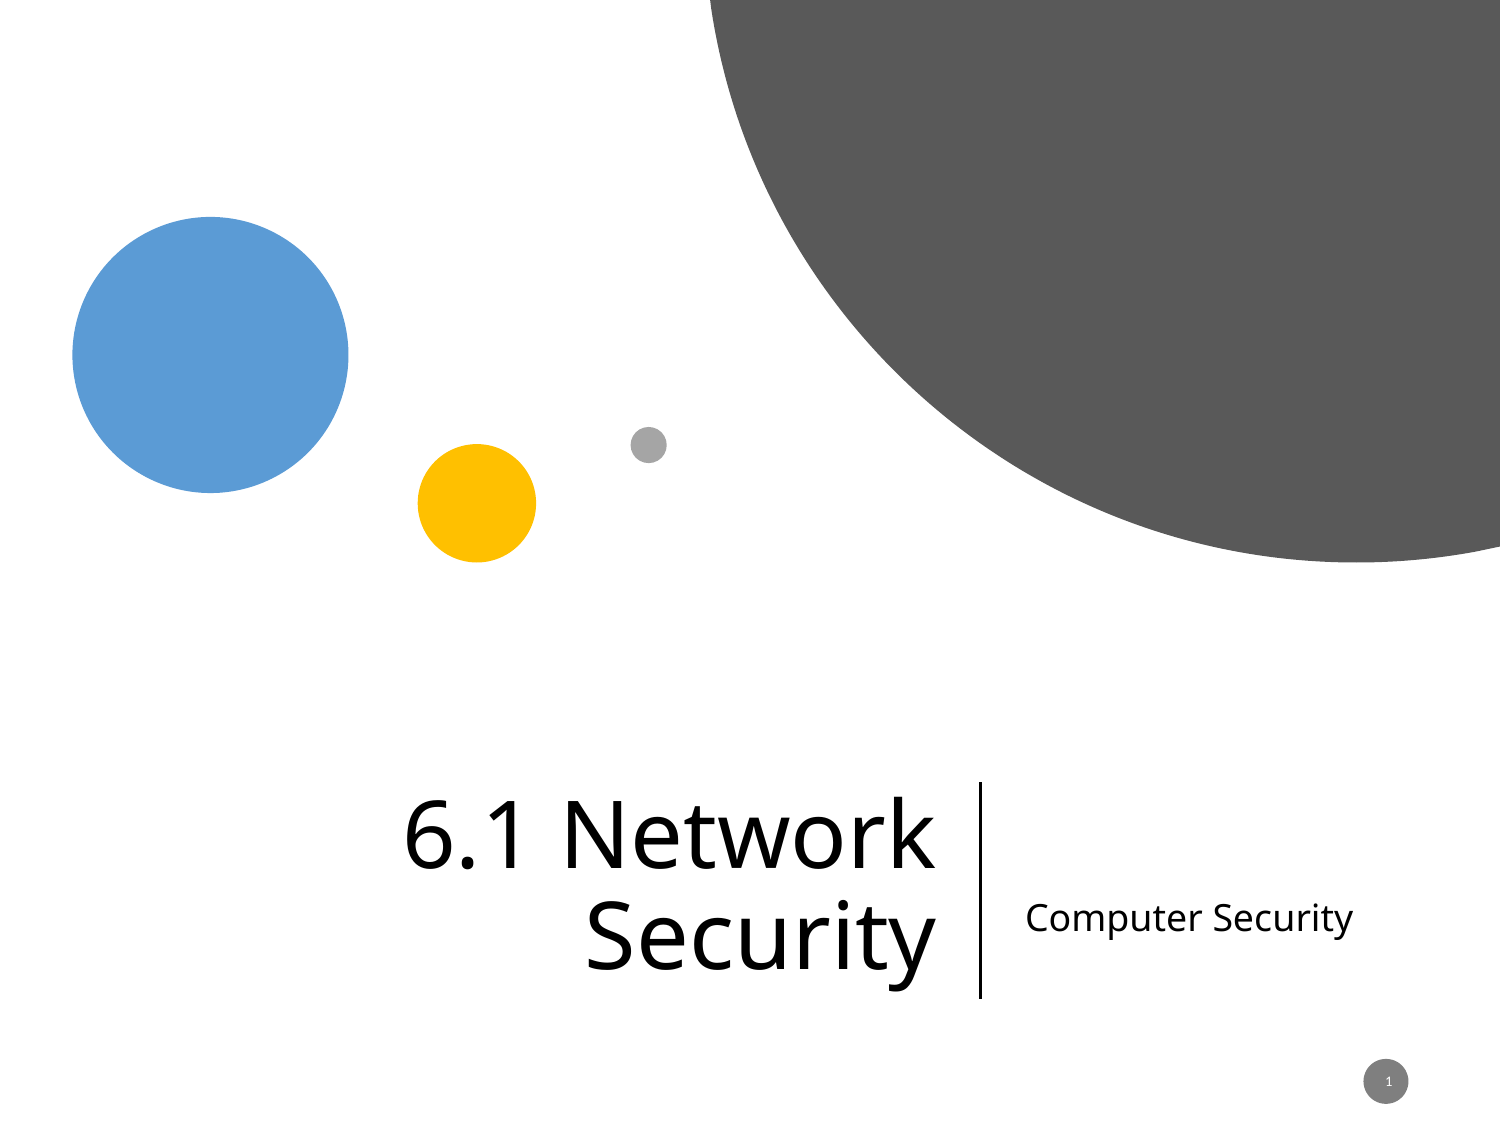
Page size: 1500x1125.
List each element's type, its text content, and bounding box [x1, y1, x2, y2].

text_box [0, 0, 1500, 1125]
text_box [709, 0, 1500, 564]
text_box [71, 215, 350, 495]
title 6.1 Network Security [103, 747, 952, 1030]
text_box [629, 425, 668, 465]
text_box [416, 443, 538, 564]
slide_number 1 [1363, 1058, 1409, 1104]
subtitle Computer Security [1010, 747, 1427, 1030]
